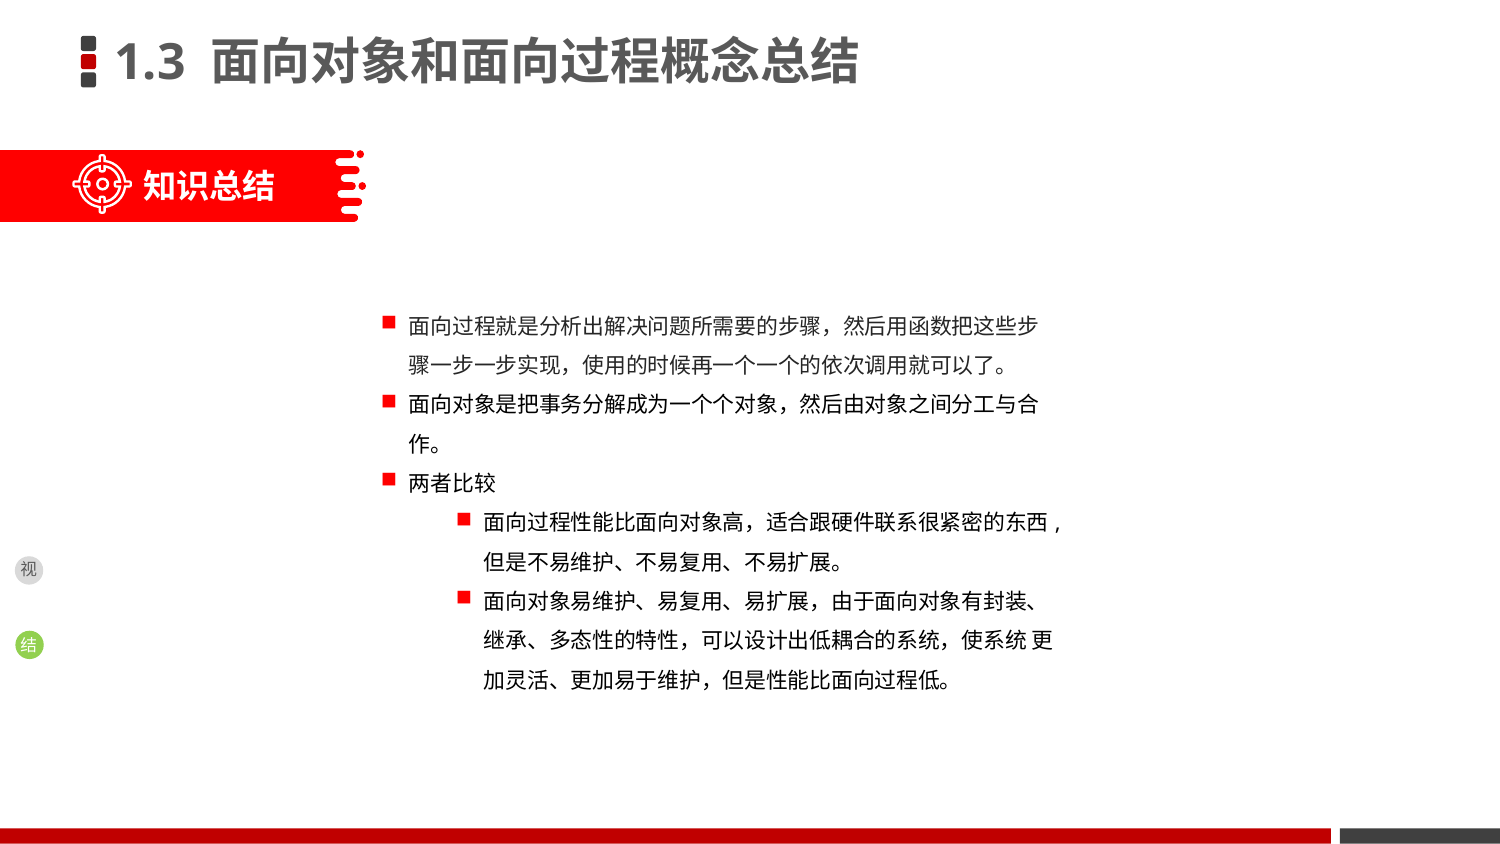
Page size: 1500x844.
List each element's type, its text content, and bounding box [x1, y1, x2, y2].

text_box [5, 626, 54, 663]
text_box 1.3 面向对象和面向过程概念总结 [103, 0, 987, 130]
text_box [59, 161, 67, 213]
text_box 面向过程就是分析出解决问题所需要的步骤，然后用函数把这些步骤一步一步实现，使用的时候再一个一个的依次调用就可以了。 面向对象是把事务分解成为一个个对象，然后由对象之间分工与合作。 两者比较 面向过程性能比面向对象高，适合跟硬件联系很紧密的东西,但是不易维护、不易复用、不易扩展。 面向对象易维护、易复用、易扩展，由于面向对象有封装、继承、多态性的特性，可以设计出低耦合的系统，使系统 更加灵活、更加易于维护，但是性能比面向过程低。 [366, 291, 1075, 700]
text_box 知识总结 [137, 158, 495, 213]
text_box [132, 213, 358, 222]
text_box [356, 150, 365, 158]
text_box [72, 153, 133, 214]
text_box [0, 150, 354, 222]
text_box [5, 551, 54, 588]
